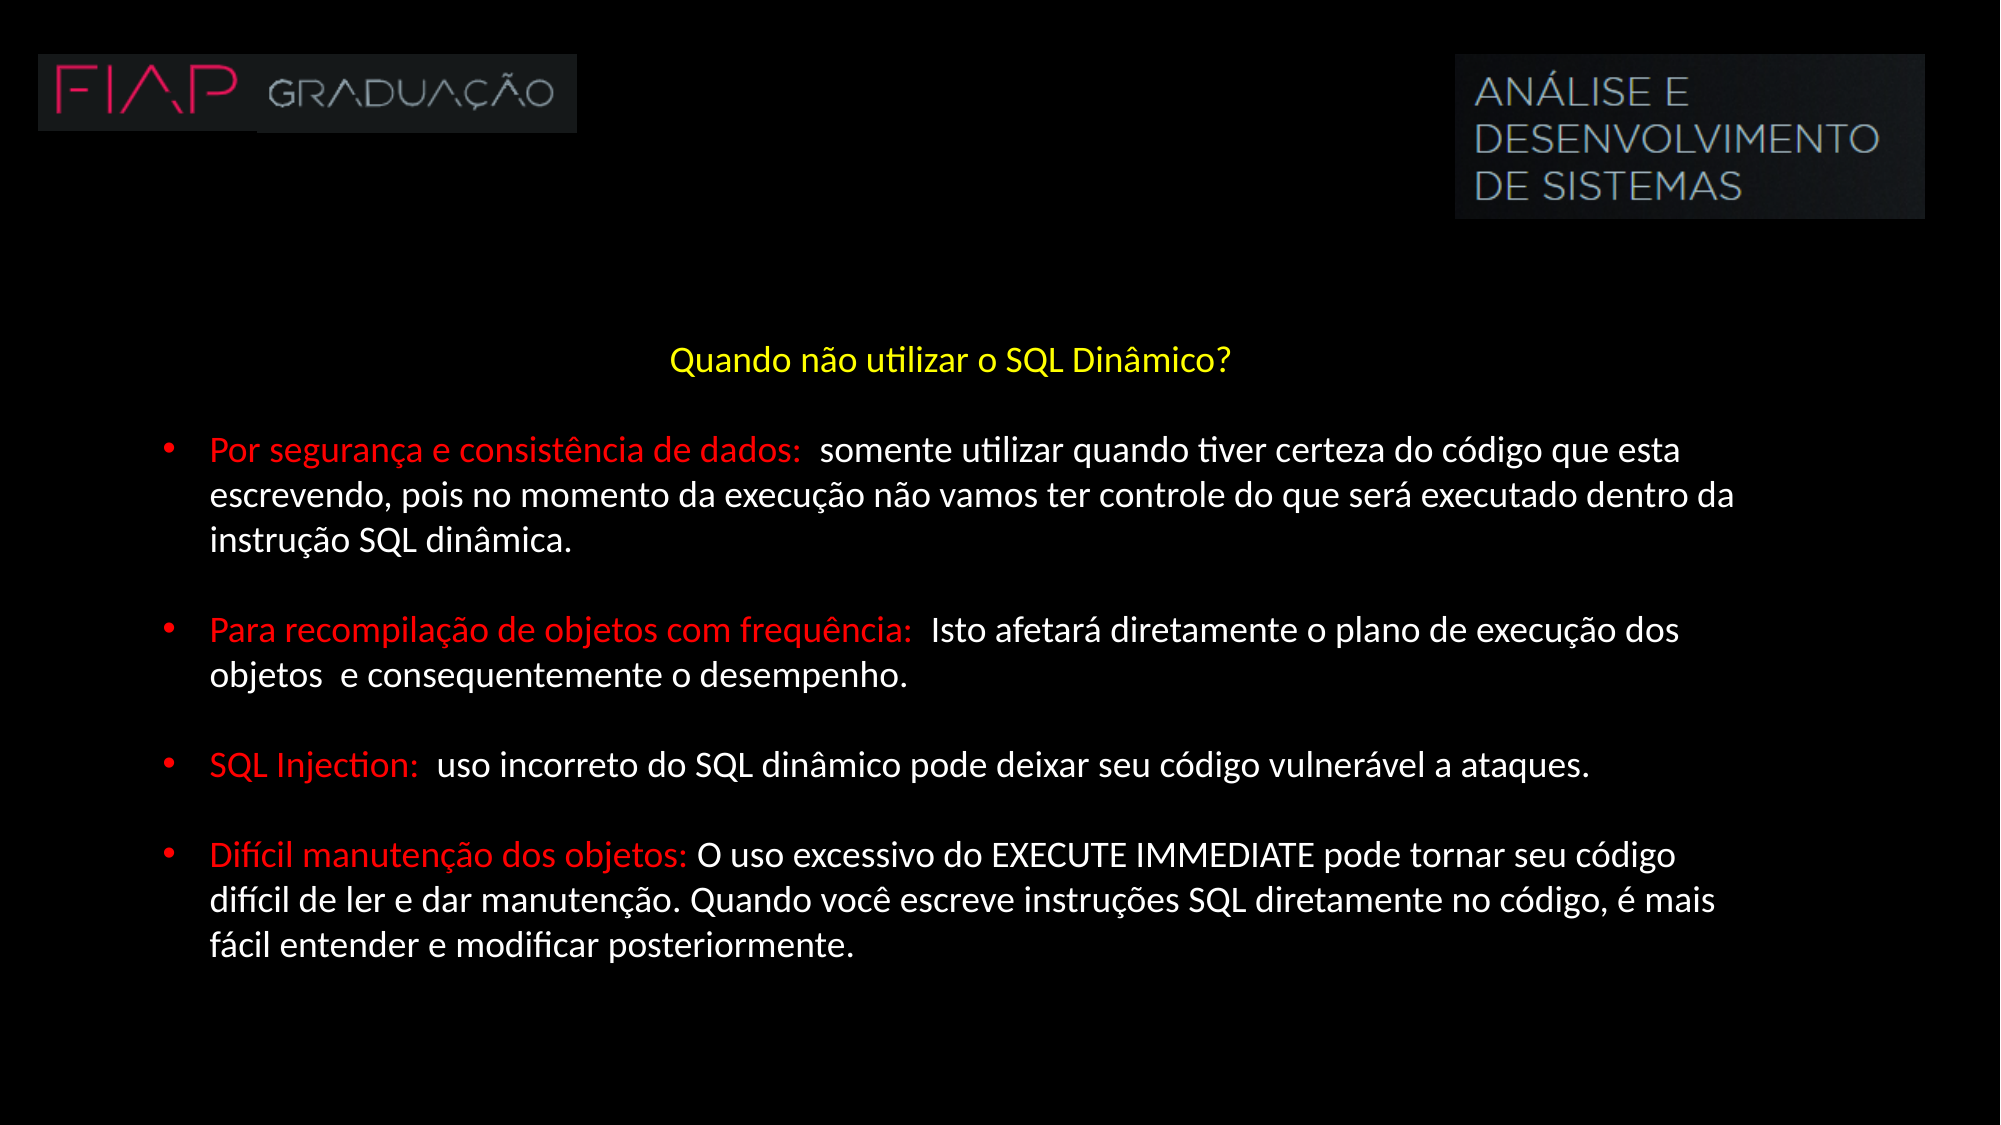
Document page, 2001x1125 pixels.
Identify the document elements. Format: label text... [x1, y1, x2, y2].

text_box Quando não utilizar o SQL Dinâmico? Por segurança e consistência de dados: somente utilizar quando tiver certeza do código que esta escrevendo, pois no momento da execução não vamos ter controle do que será executado dentro da instrução SQL dinâmica. Para recompilação de objetos com frequência: Isto afetará diretamente o plano de execução dos objetos e consequentemente o desempenho. SQL Injection: uso incorreto do SQL dinâmico pode deixar seu código vulnerável a ataques. Difícil manutenção dos objetos: O uso excessivo do EXECUTE IMMEDIATE pode tornar seu código difícil de ler e dar manutenção. Quando você escreve instruções SQL diretamente no código, é mais fácil entender e modificar posteriormente. [147, 327, 1756, 972]
picture [1455, 54, 1925, 219]
picture [38, 54, 577, 133]
